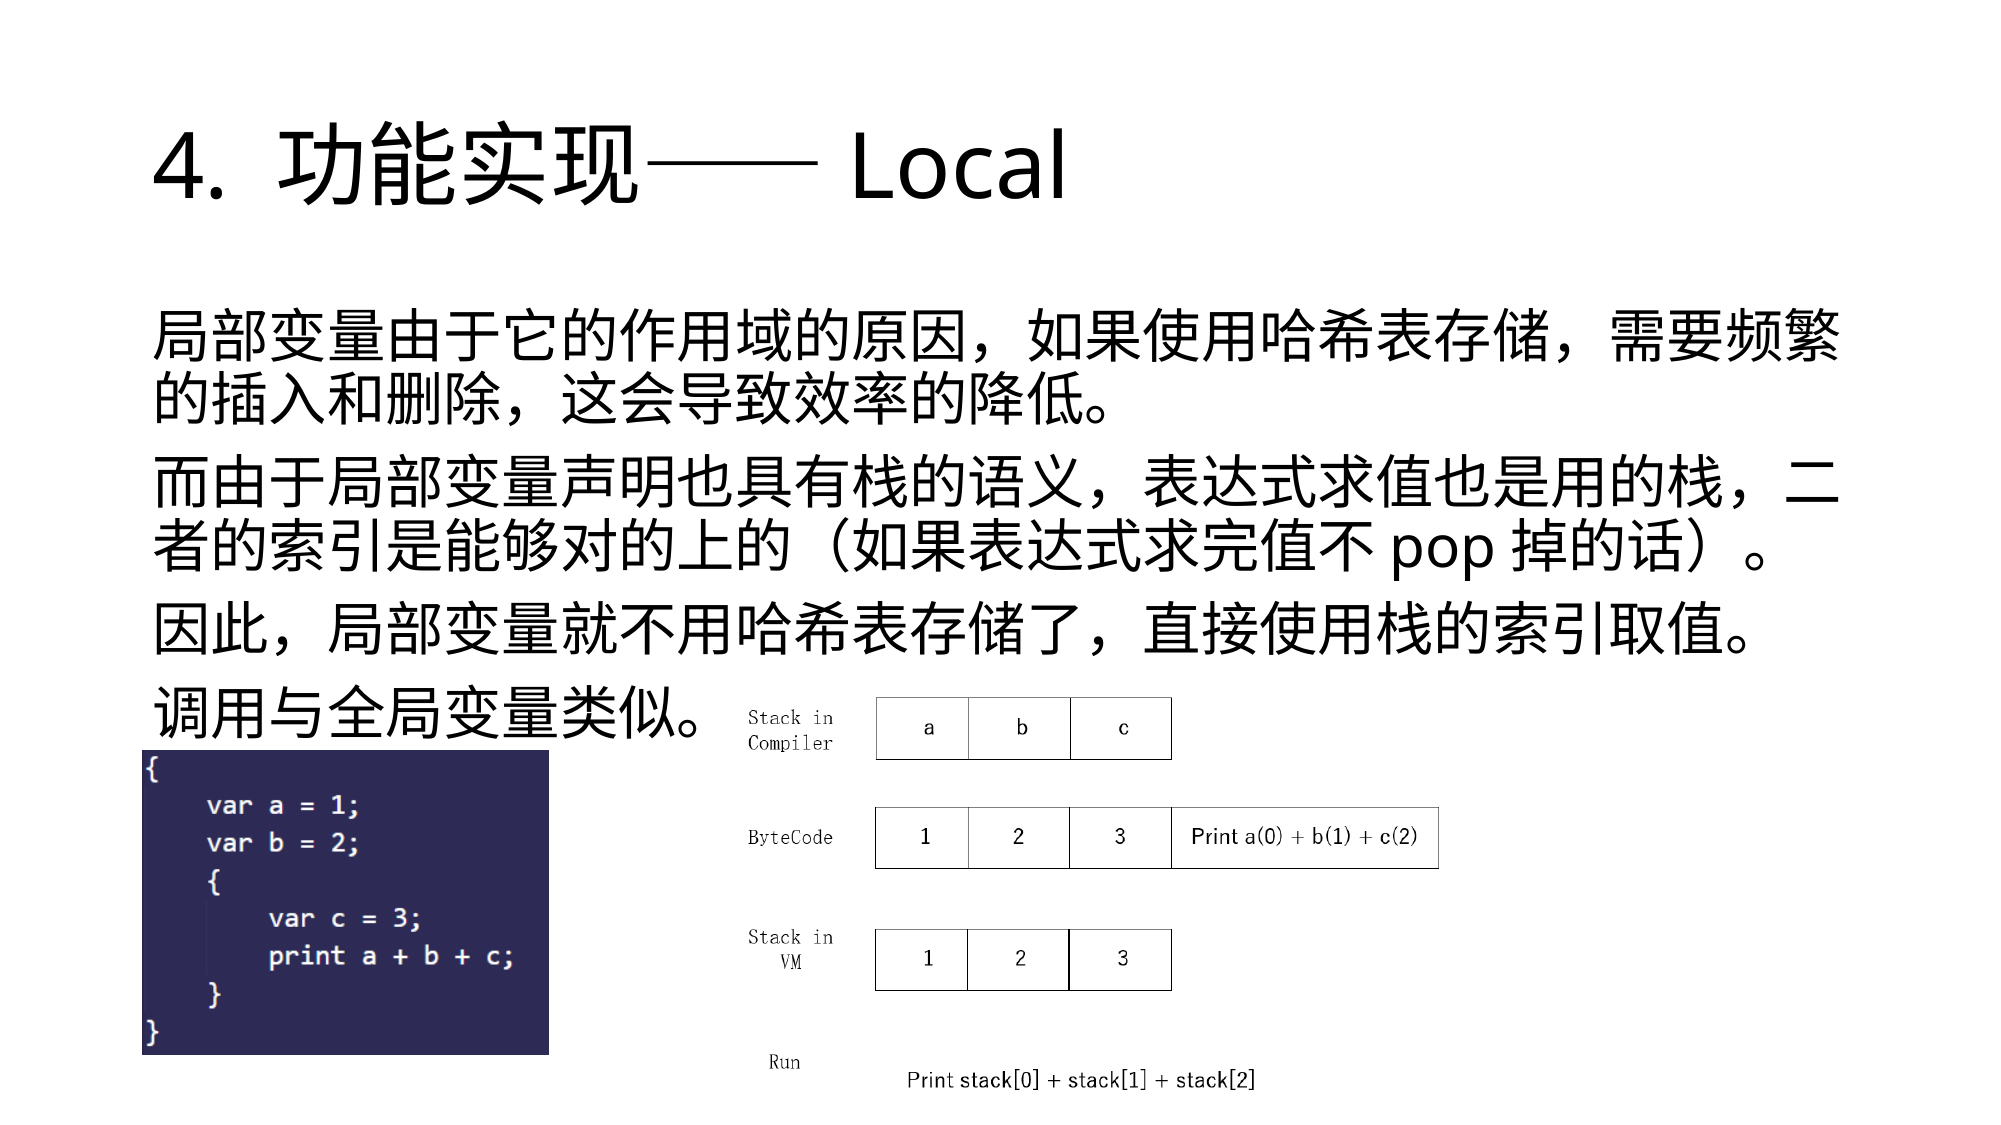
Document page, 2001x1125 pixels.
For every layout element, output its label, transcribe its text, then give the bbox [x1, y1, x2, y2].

picture [142, 750, 549, 1055]
picture [715, 672, 1475, 1113]
list 局部变量由于它的作用域的原因，如果使用哈希表存储，需要频繁的插入和删除，这会导致效率的降低。 而由于局部变量声明也具有栈的语义，表达式求值也是用的栈，二者的索引是能够对的上的（如果表达式求完值不pop掉的话）。 因此，局部变量就不用哈希表存储了，直接使用栈的索引取值。 调用与全局变量类似。 [137, 299, 1863, 1014]
title 4. 功能实现——Local [137, 59, 1863, 278]
